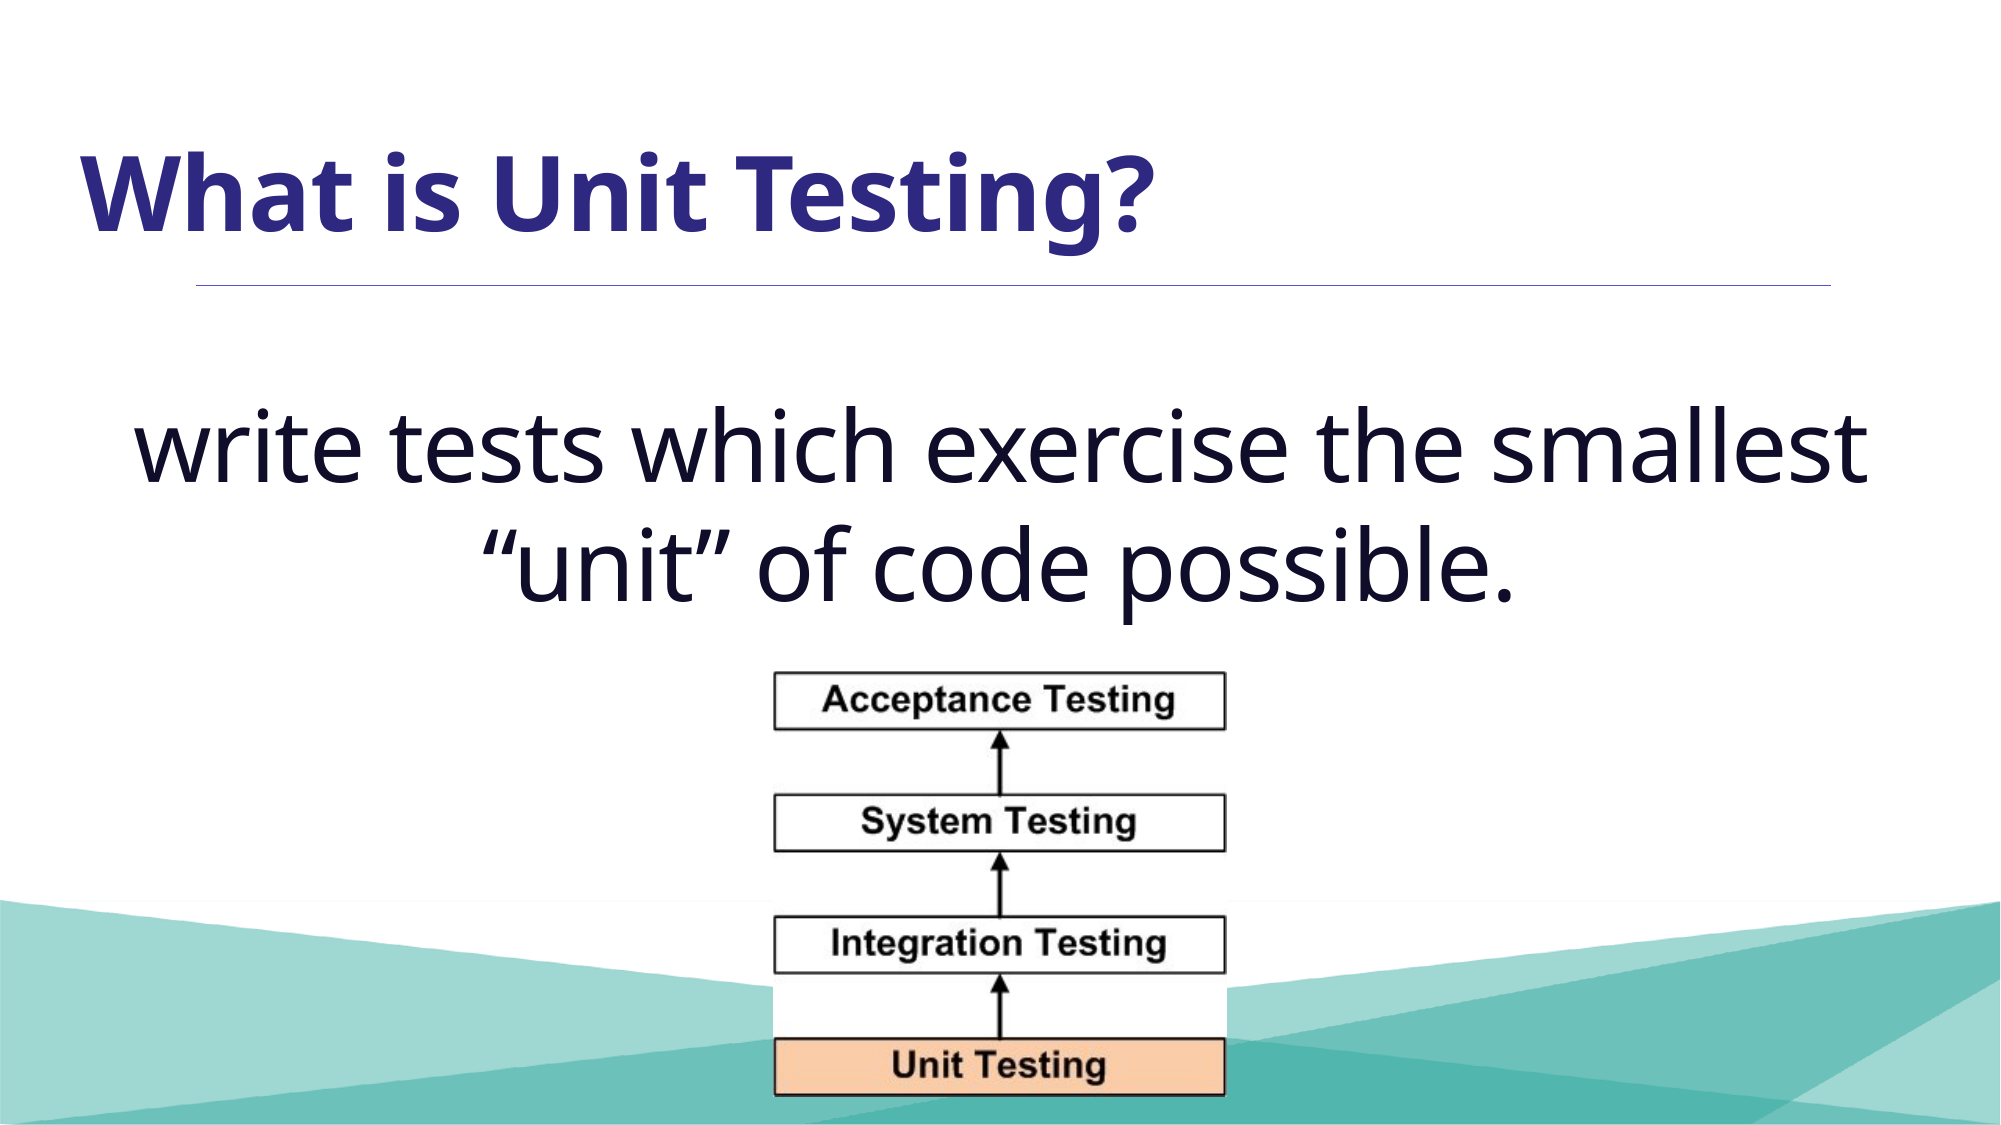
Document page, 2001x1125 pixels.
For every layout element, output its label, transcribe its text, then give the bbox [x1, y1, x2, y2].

list write tests which exercise the smallest “unit” of code possible. [85, 374, 1915, 1021]
picture [0, 671, 2001, 1125]
title What is Unit Testing? [65, 137, 1895, 261]
